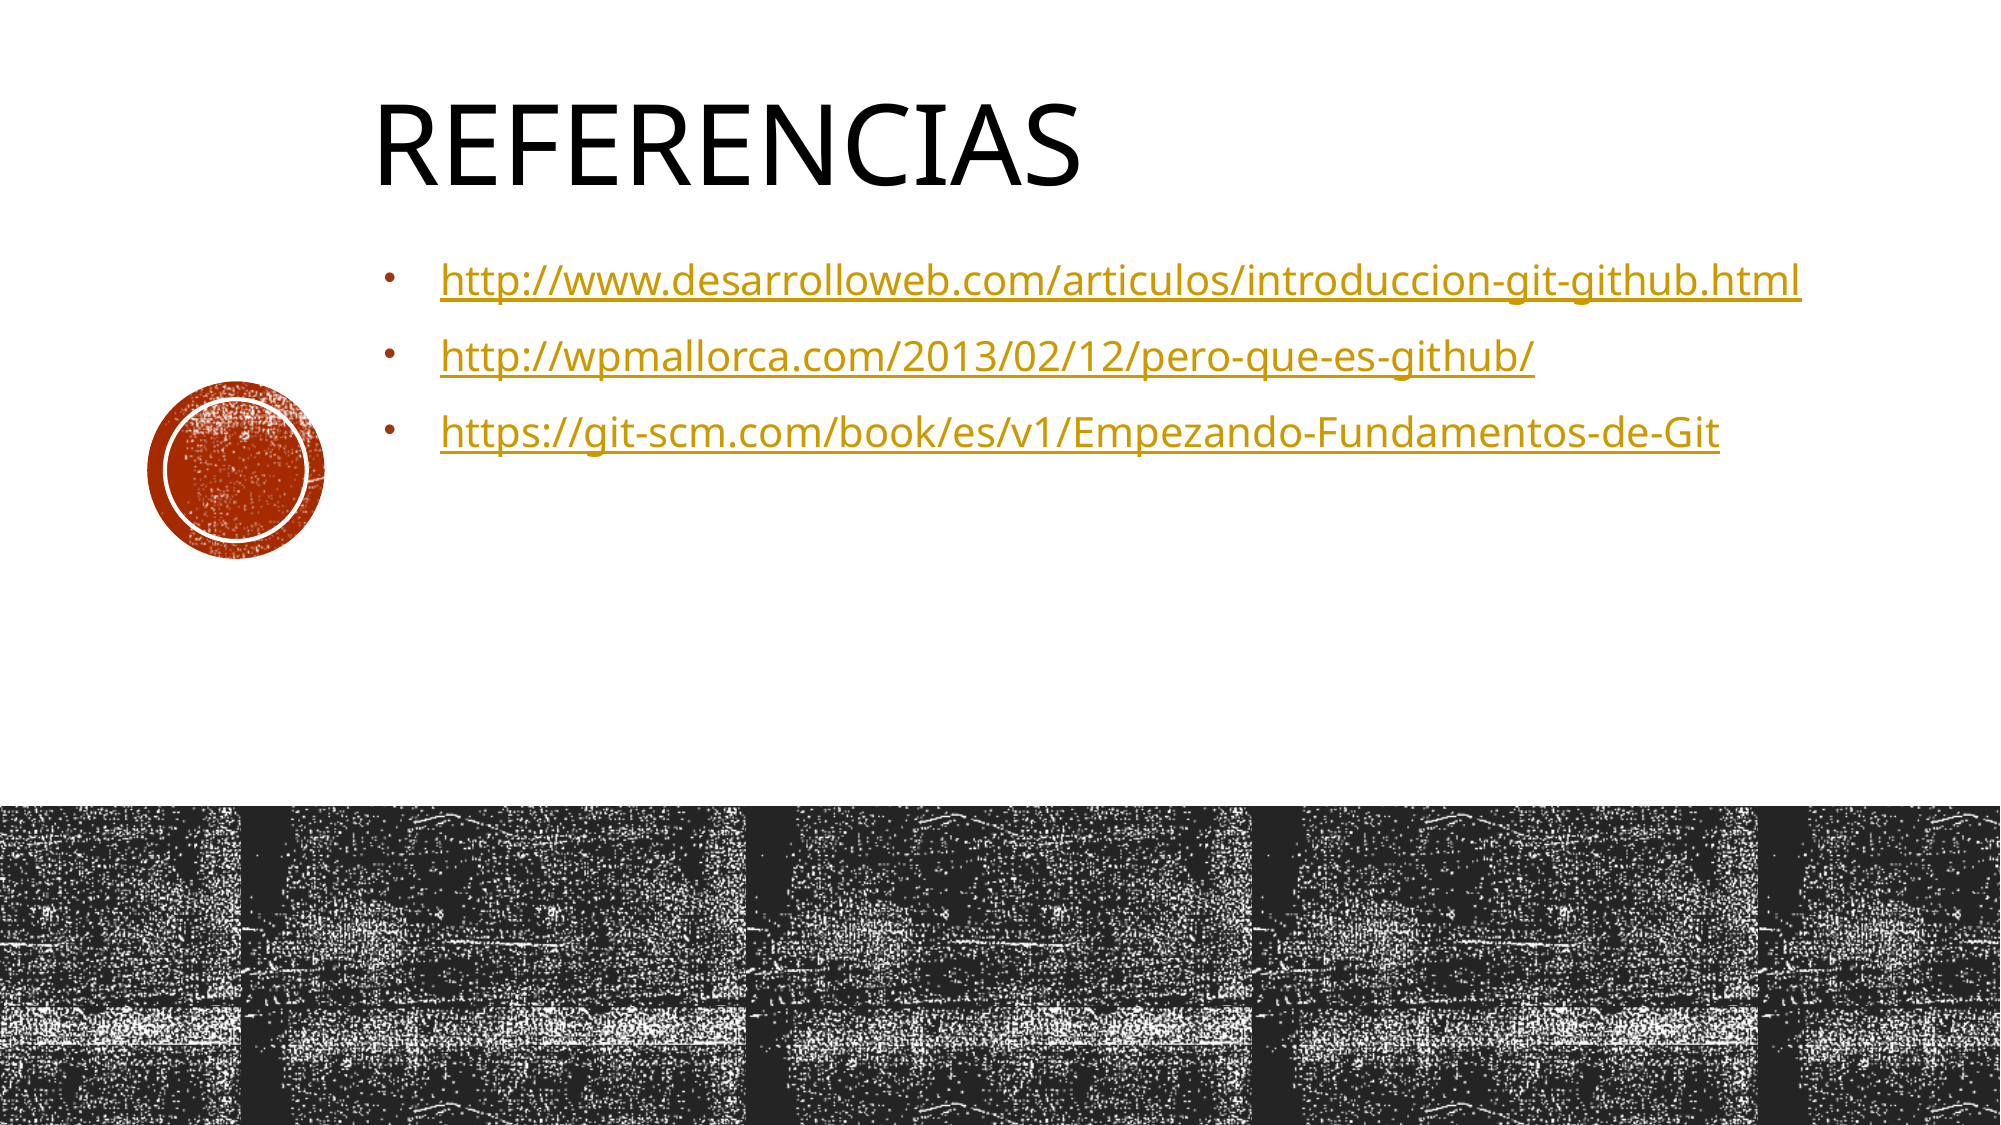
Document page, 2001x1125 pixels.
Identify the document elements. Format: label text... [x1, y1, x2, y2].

title Referencias [355, 58, 1183, 247]
list http://www.desarrolloweb.com/articulos/introduccion-git-github.html http://wpmallorca.com/2013/02/12/pero-que-es-github/ https://git-scm.com/book/es/v1/Empezando-Fundamentos-de-Git [368, 246, 1854, 806]
